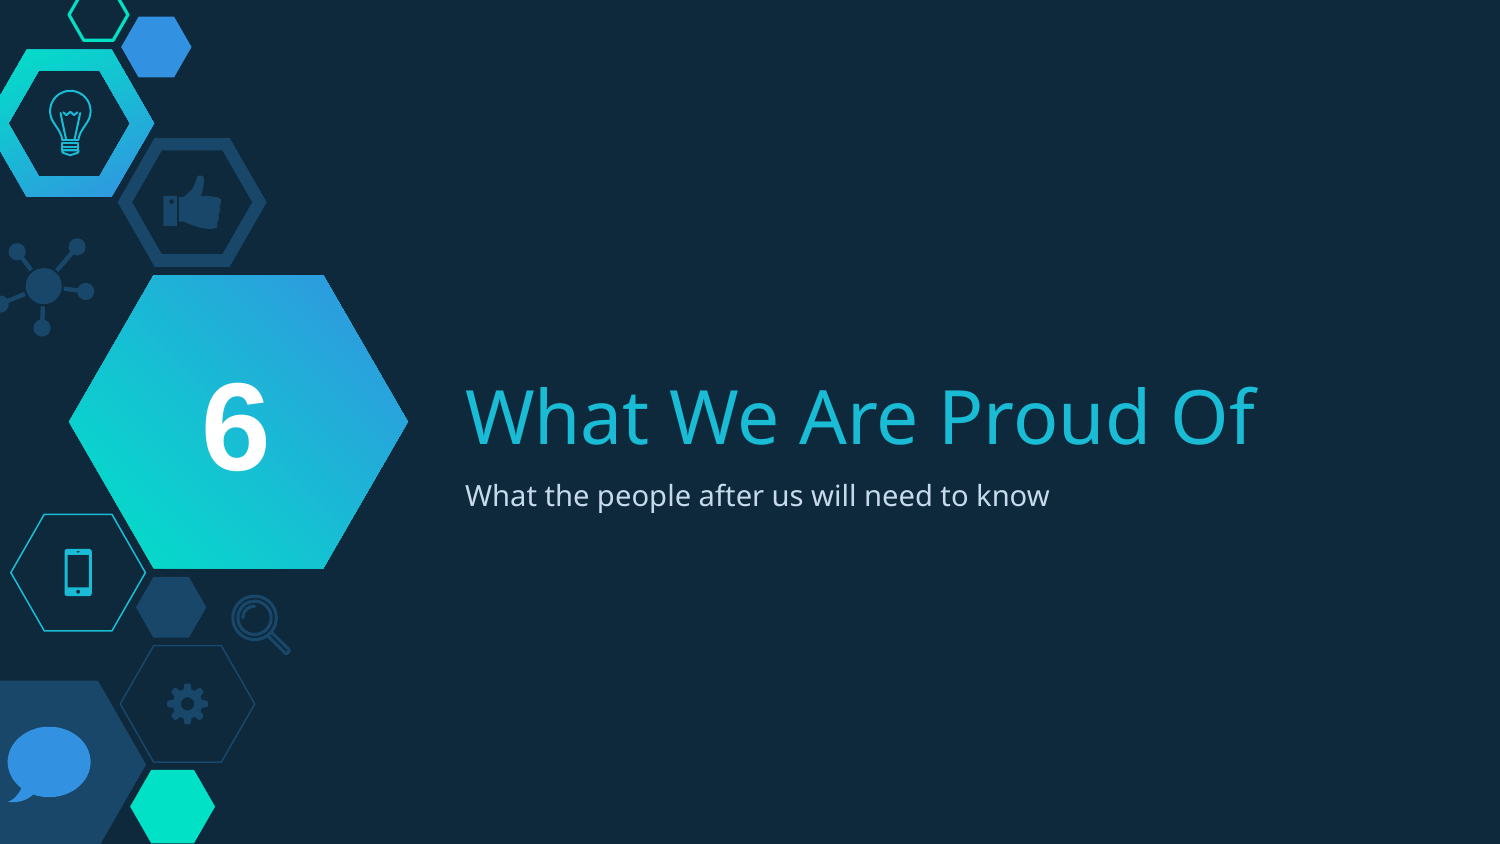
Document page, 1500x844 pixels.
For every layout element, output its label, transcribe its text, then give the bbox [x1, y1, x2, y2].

title What We Are Proud Of [450, 284, 1375, 462]
text_box 6 [67, 274, 407, 566]
subtitle What the people after us will need to know [450, 462, 1385, 592]
